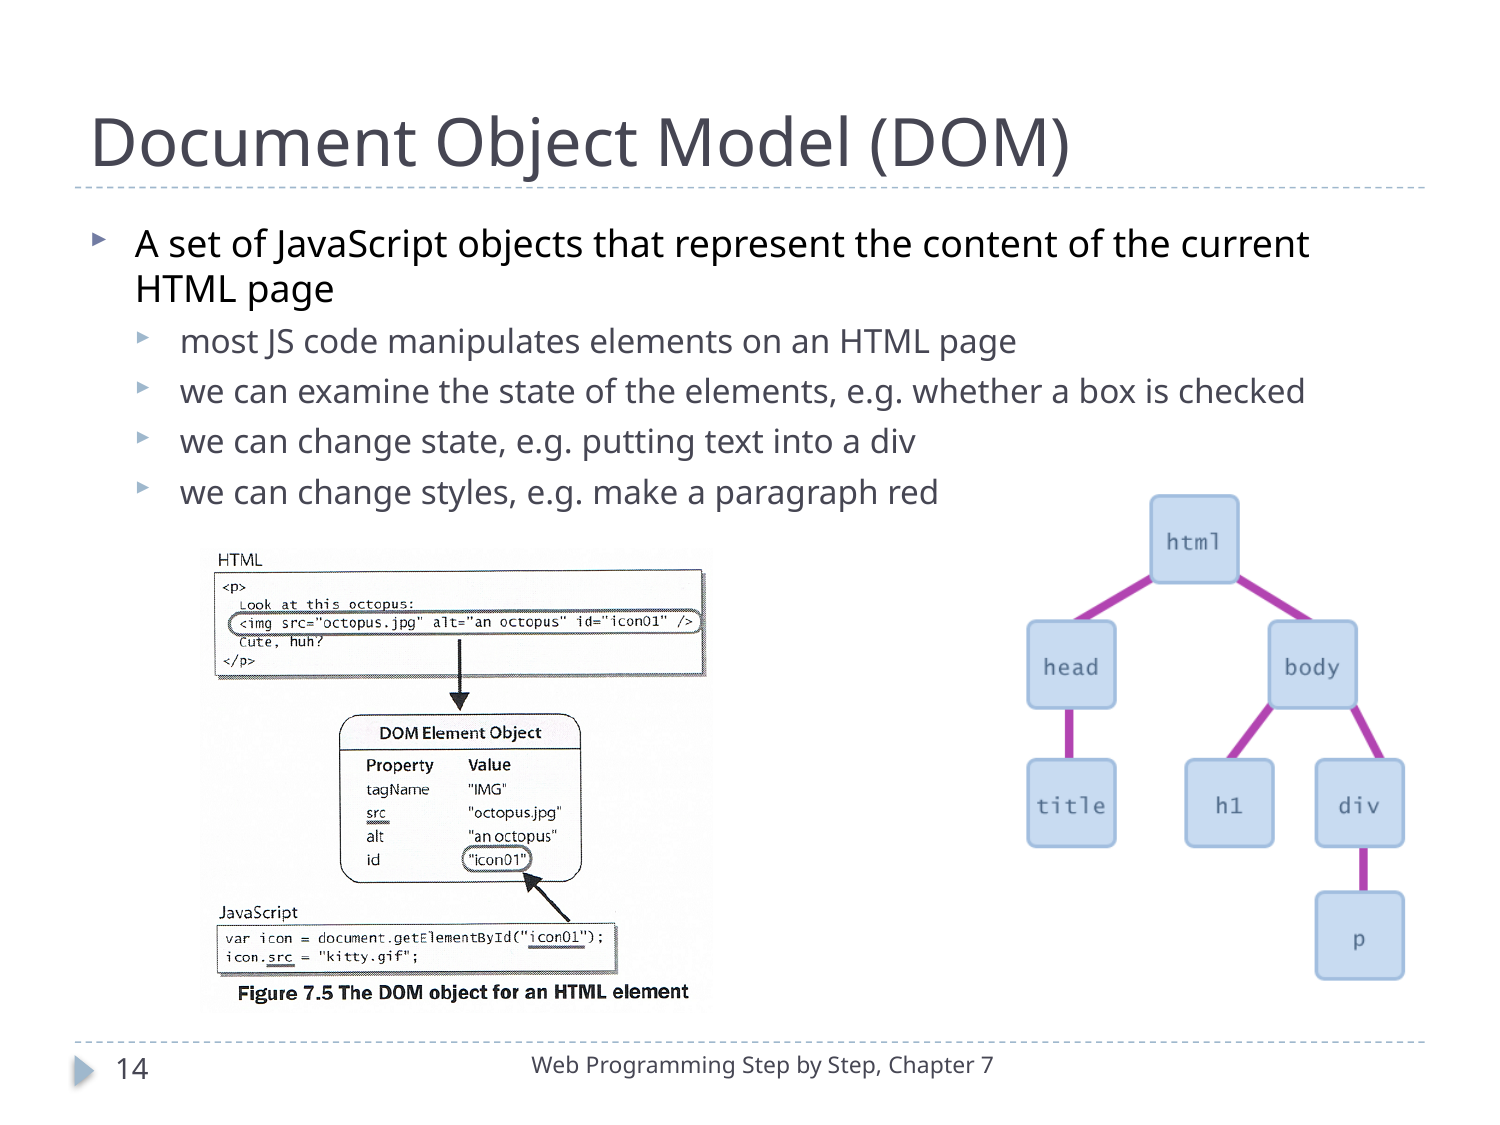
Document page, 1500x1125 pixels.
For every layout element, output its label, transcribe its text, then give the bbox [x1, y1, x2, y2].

list A set of JavaScript objects that represent the content of the current HTML page most JS code manipulates elements on an HTML page we can examine the state of the elements, e.g. whether a box is checked we can change state, e.g. putting text into a div we can change styles, e.g. make a paragraph red [75, 212, 1425, 563]
picture [199, 548, 713, 1013]
title Document Object Model (DOM) [75, 24, 1425, 188]
slide_number 14 [100, 1042, 426, 1103]
picture [1012, 487, 1410, 988]
footer Web Programming Step by Step, Chapter 7 [475, 1042, 1051, 1103]
